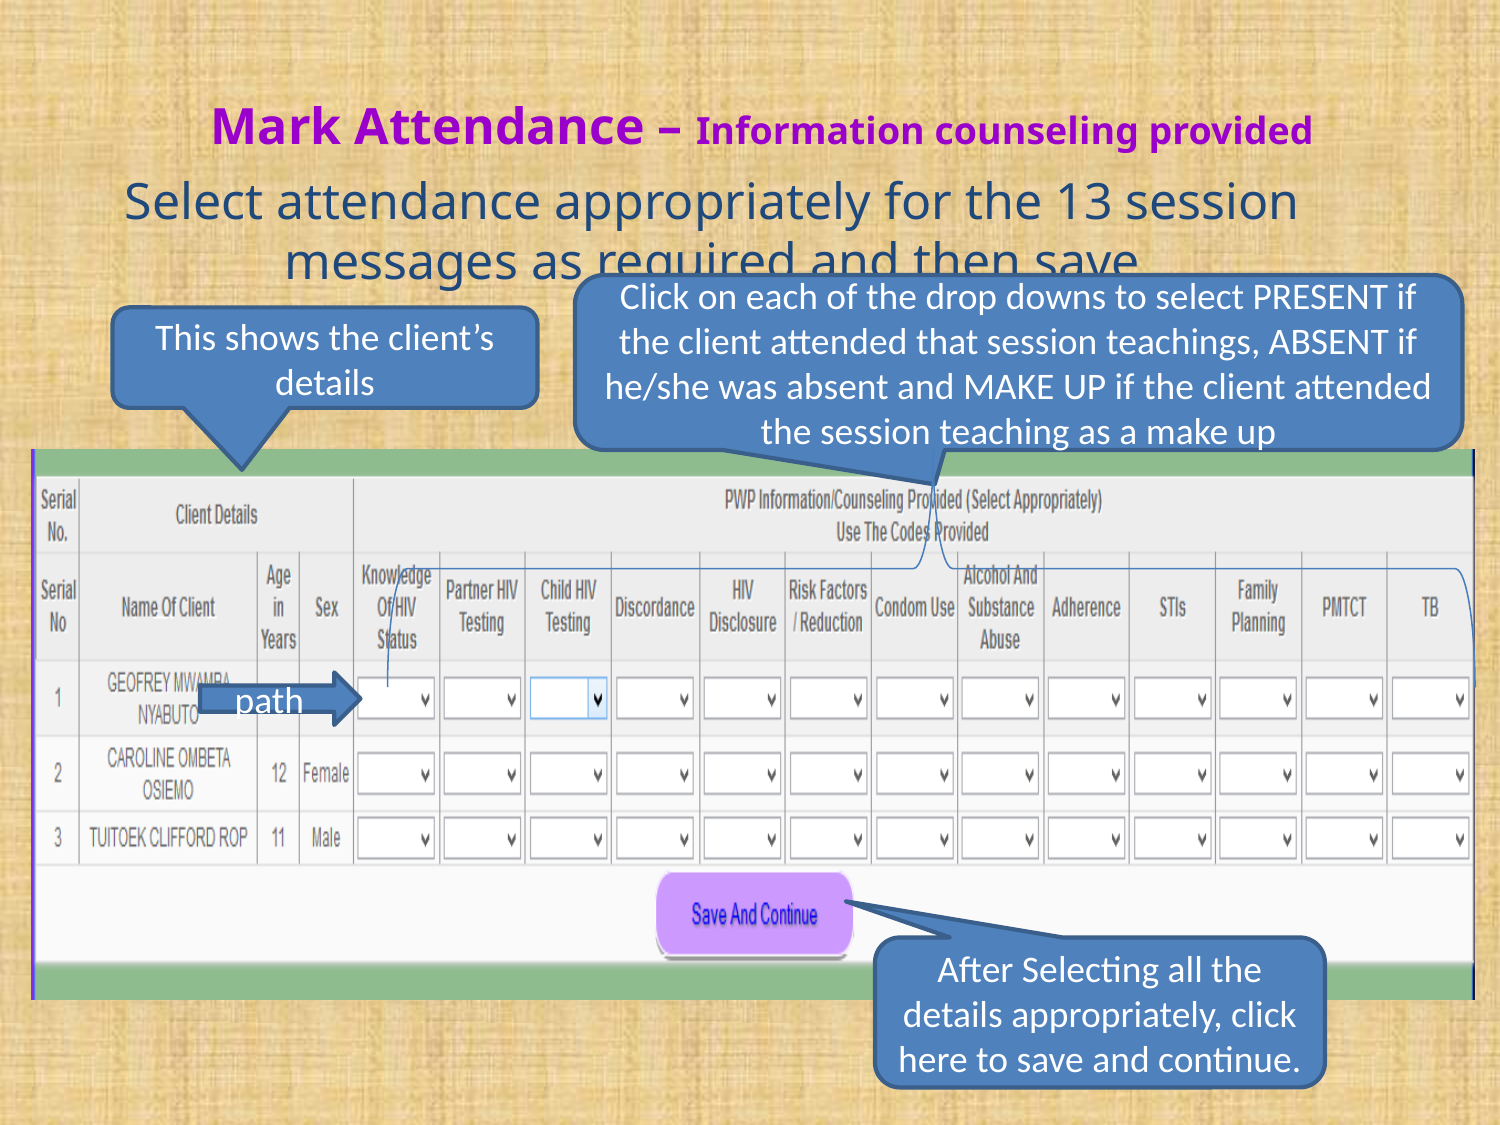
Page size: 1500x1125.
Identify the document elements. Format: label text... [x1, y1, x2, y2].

text_box This shows the client’s details [110, 305, 540, 448]
text_box After Selecting all the details appropriately, click here to save and continue. [872, 1009, 1328, 1090]
subtitle Select attendance appropriately for the 13 session messages as required and then save [37, 162, 1388, 448]
picture [0, 0, 1500, 1125]
text_box Click on each of the drop downs to select PRESENT if the client attended that session teachings, ABSENT if he/she was absent and MAKE UP if the client attended the session teaching as a make up [572, 272, 1465, 448]
title Mark Attendance – Information counseling provided [125, 24, 1400, 225]
subtitle Select attendance appropriately for the 13 session messages as required and then save [37, 1009, 1388, 1113]
